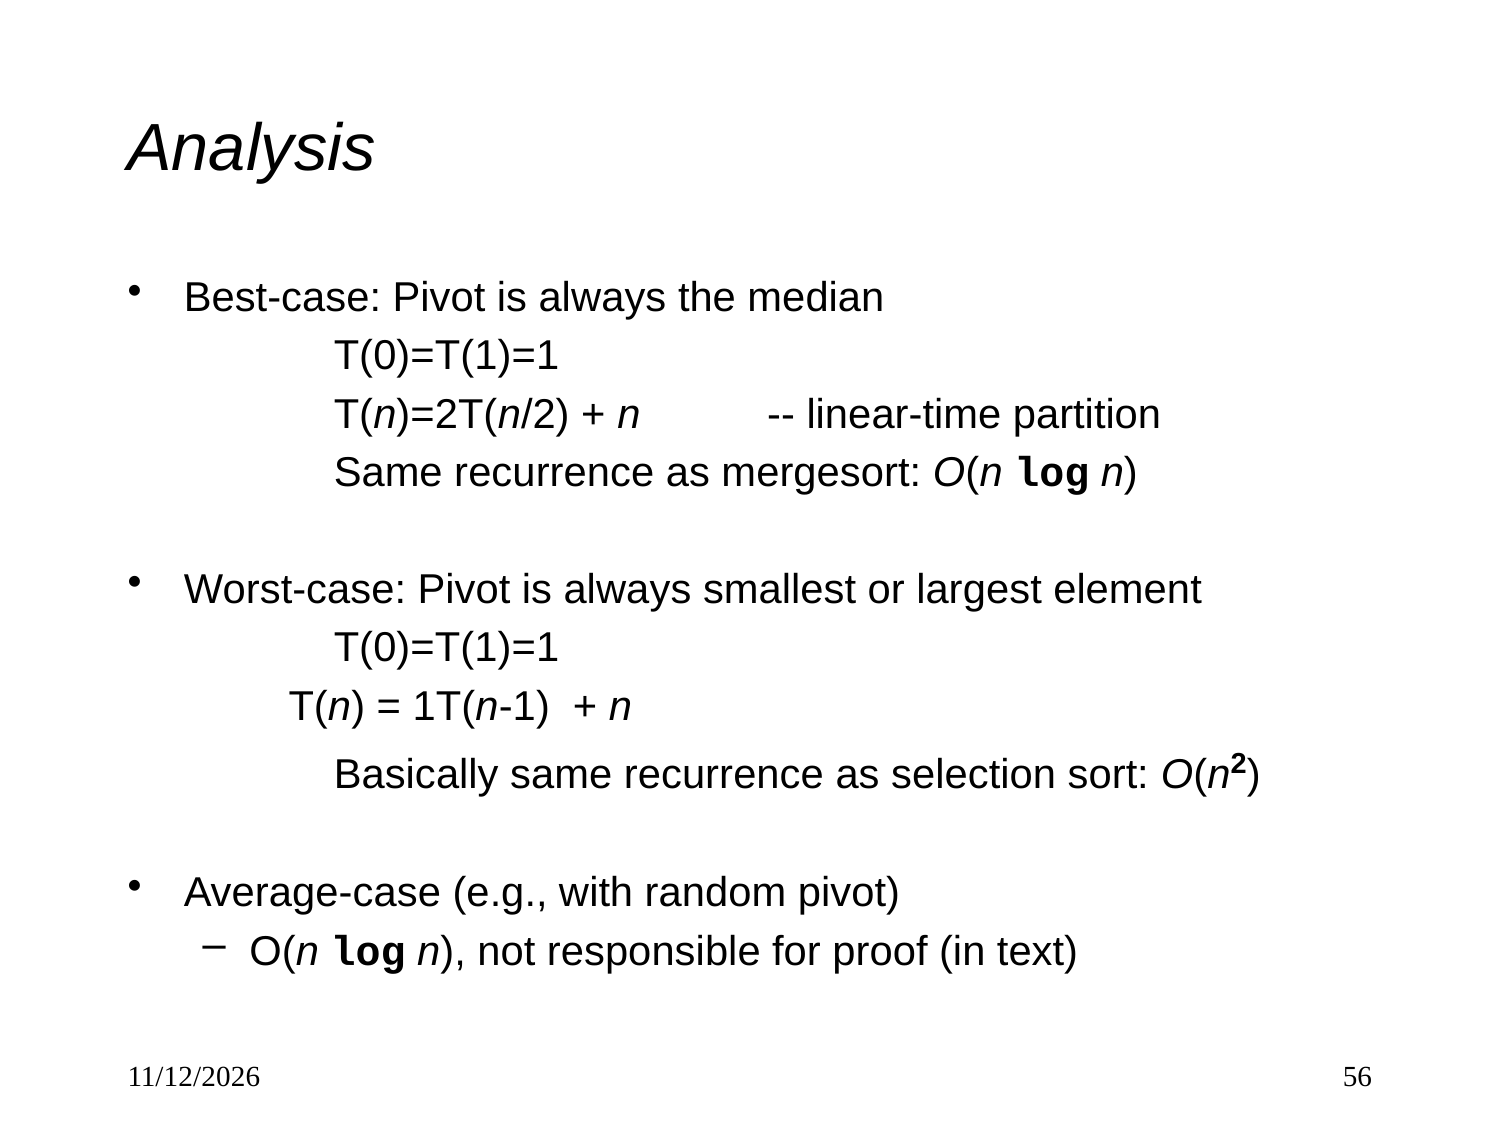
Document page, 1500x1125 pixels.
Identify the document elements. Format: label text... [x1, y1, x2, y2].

list Best-case: Pivot is always the median T(0)=T(1)=1 T(n)=2T(n/2) + n -- linear-time partition Same recurrence as mergesort: O(n log n) Worst-case: Pivot is always smallest or largest element T(0)=T(1)=1 T(n) = 1T(n-1) + n Basically same recurrence as selection sort: O(n2) Average-case (e.g., with random pivot) O(n log n), not responsible for proof (in text) [112, 262, 1388, 1001]
title Analysis [112, 49, 1388, 238]
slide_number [112, 1049, 426, 1125]
slide_number 56 [1074, 1049, 1388, 1125]
